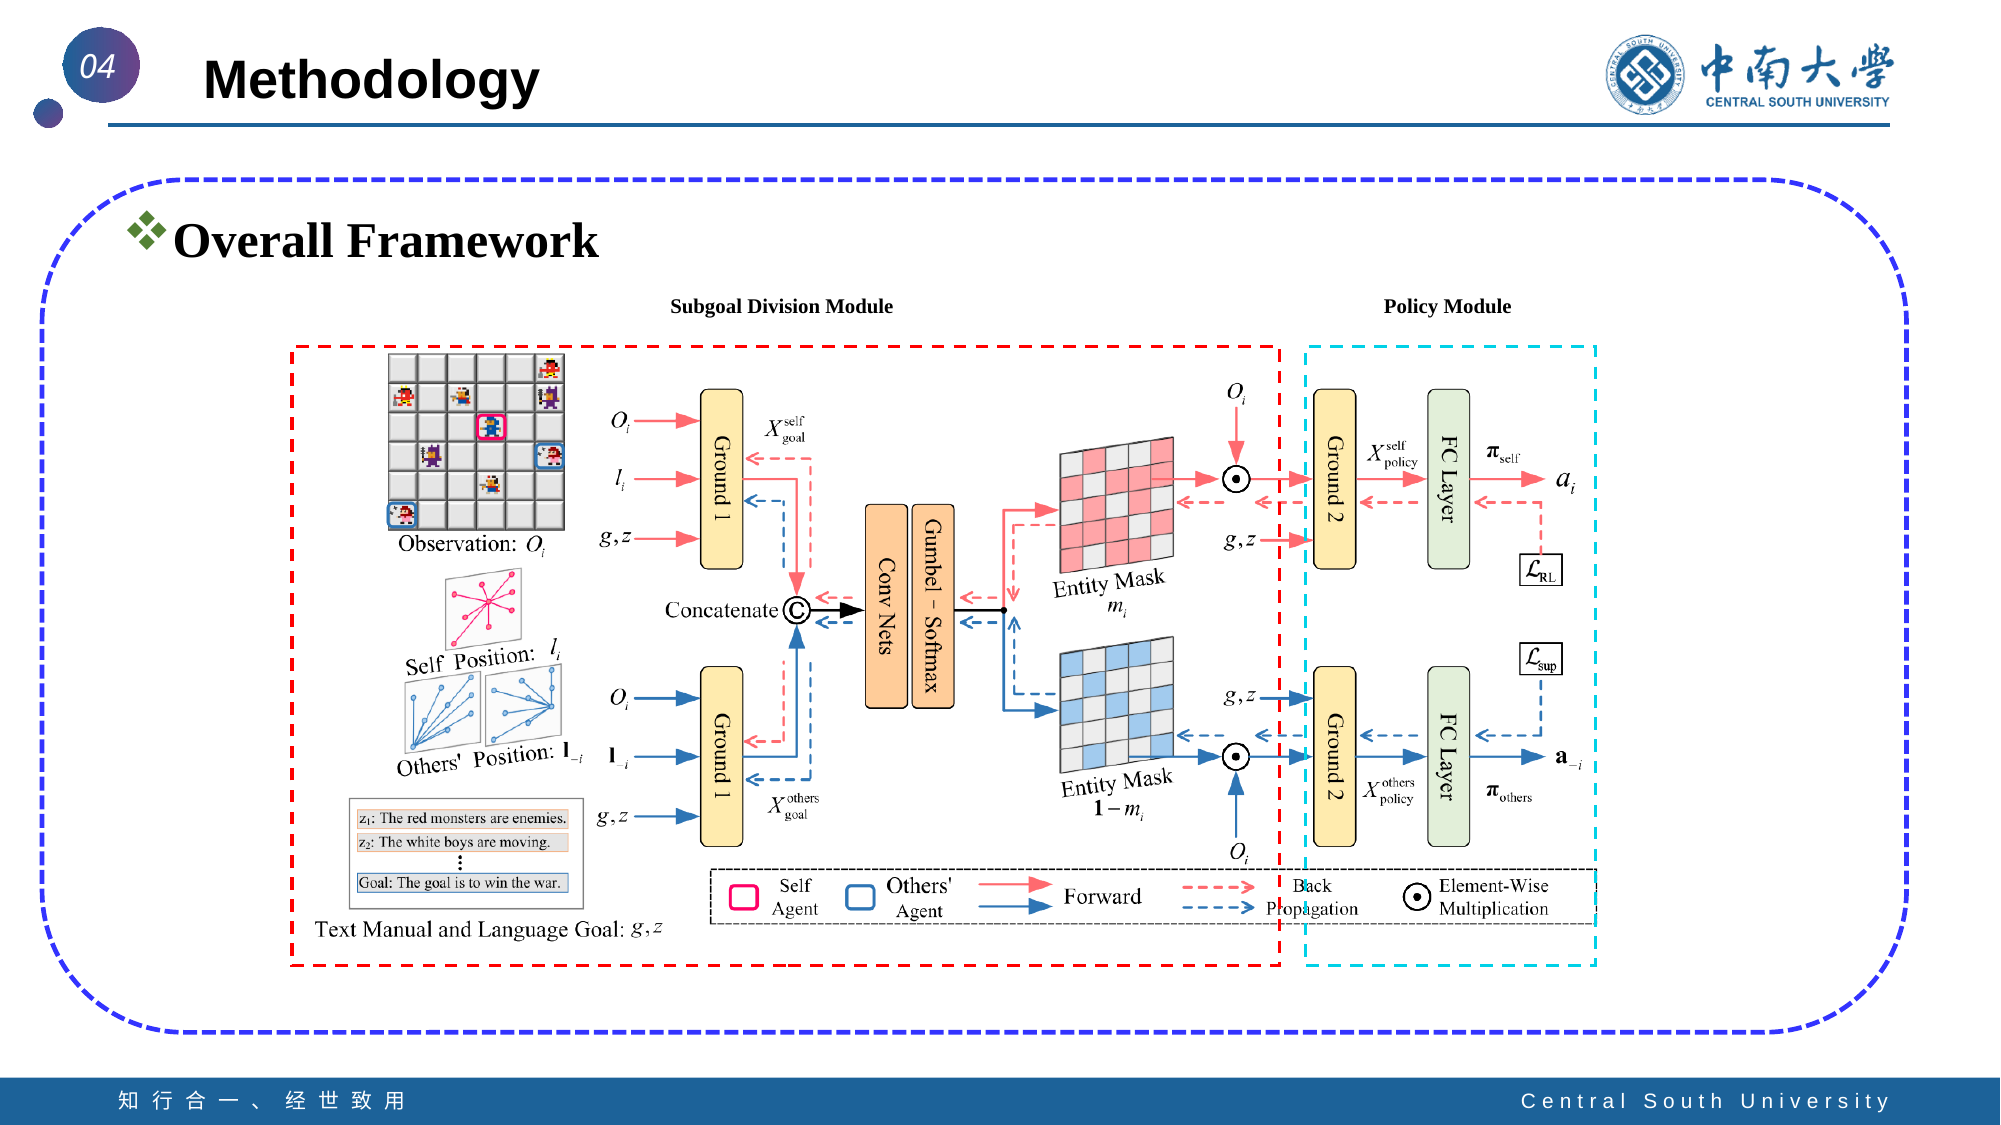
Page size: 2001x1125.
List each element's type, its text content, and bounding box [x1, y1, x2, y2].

text_box Methodology [158, 0, 1343, 118]
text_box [33, 26, 153, 128]
text_box Overall Framework [107, 199, 615, 345]
text_box Policy Module [1369, 285, 1532, 325]
text_box [0, 1077, 2000, 1125]
picture [1595, 28, 1907, 121]
text_box [42, 179, 1907, 1033]
text_box Subgoal Division Module [655, 285, 916, 325]
text_box Central South University [1505, 1079, 1903, 1120]
picture [291, 325, 1657, 966]
text_box 知行合一、经世致用 [104, 1079, 421, 1120]
